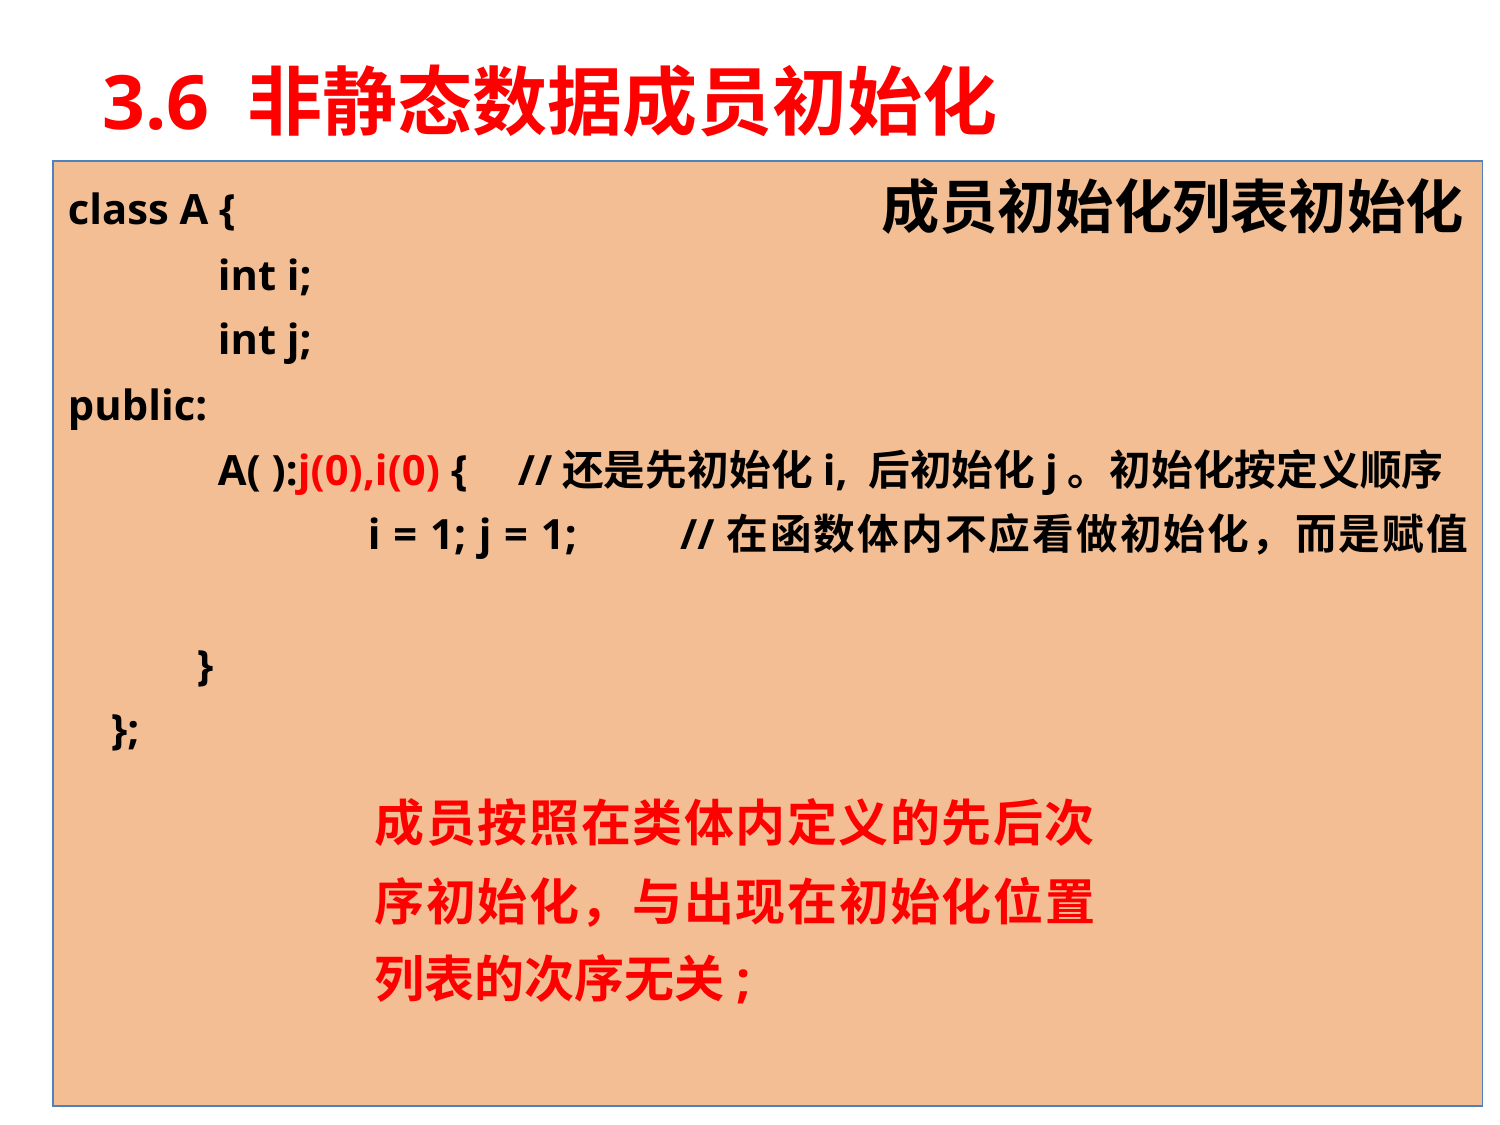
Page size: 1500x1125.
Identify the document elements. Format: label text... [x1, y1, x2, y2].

text_box 成员按照在类体内定义的先后次序初始化，与出现在初始化位置列表的次序无关; [360, 766, 1111, 1016]
text_box 成员初始化列表初始化 [866, 162, 1479, 248]
title 3.6 非静态数据成员初始化 [87, 31, 1363, 160]
text_box class A { int i; int j; public: A( ):j(0),i(0) { //还是先初始化i, 后初始化j。初始化按定义顺序 i = 1; j = 1; //在函数体内不应看做初始化，而是赋值 } }; [53, 160, 1483, 1106]
